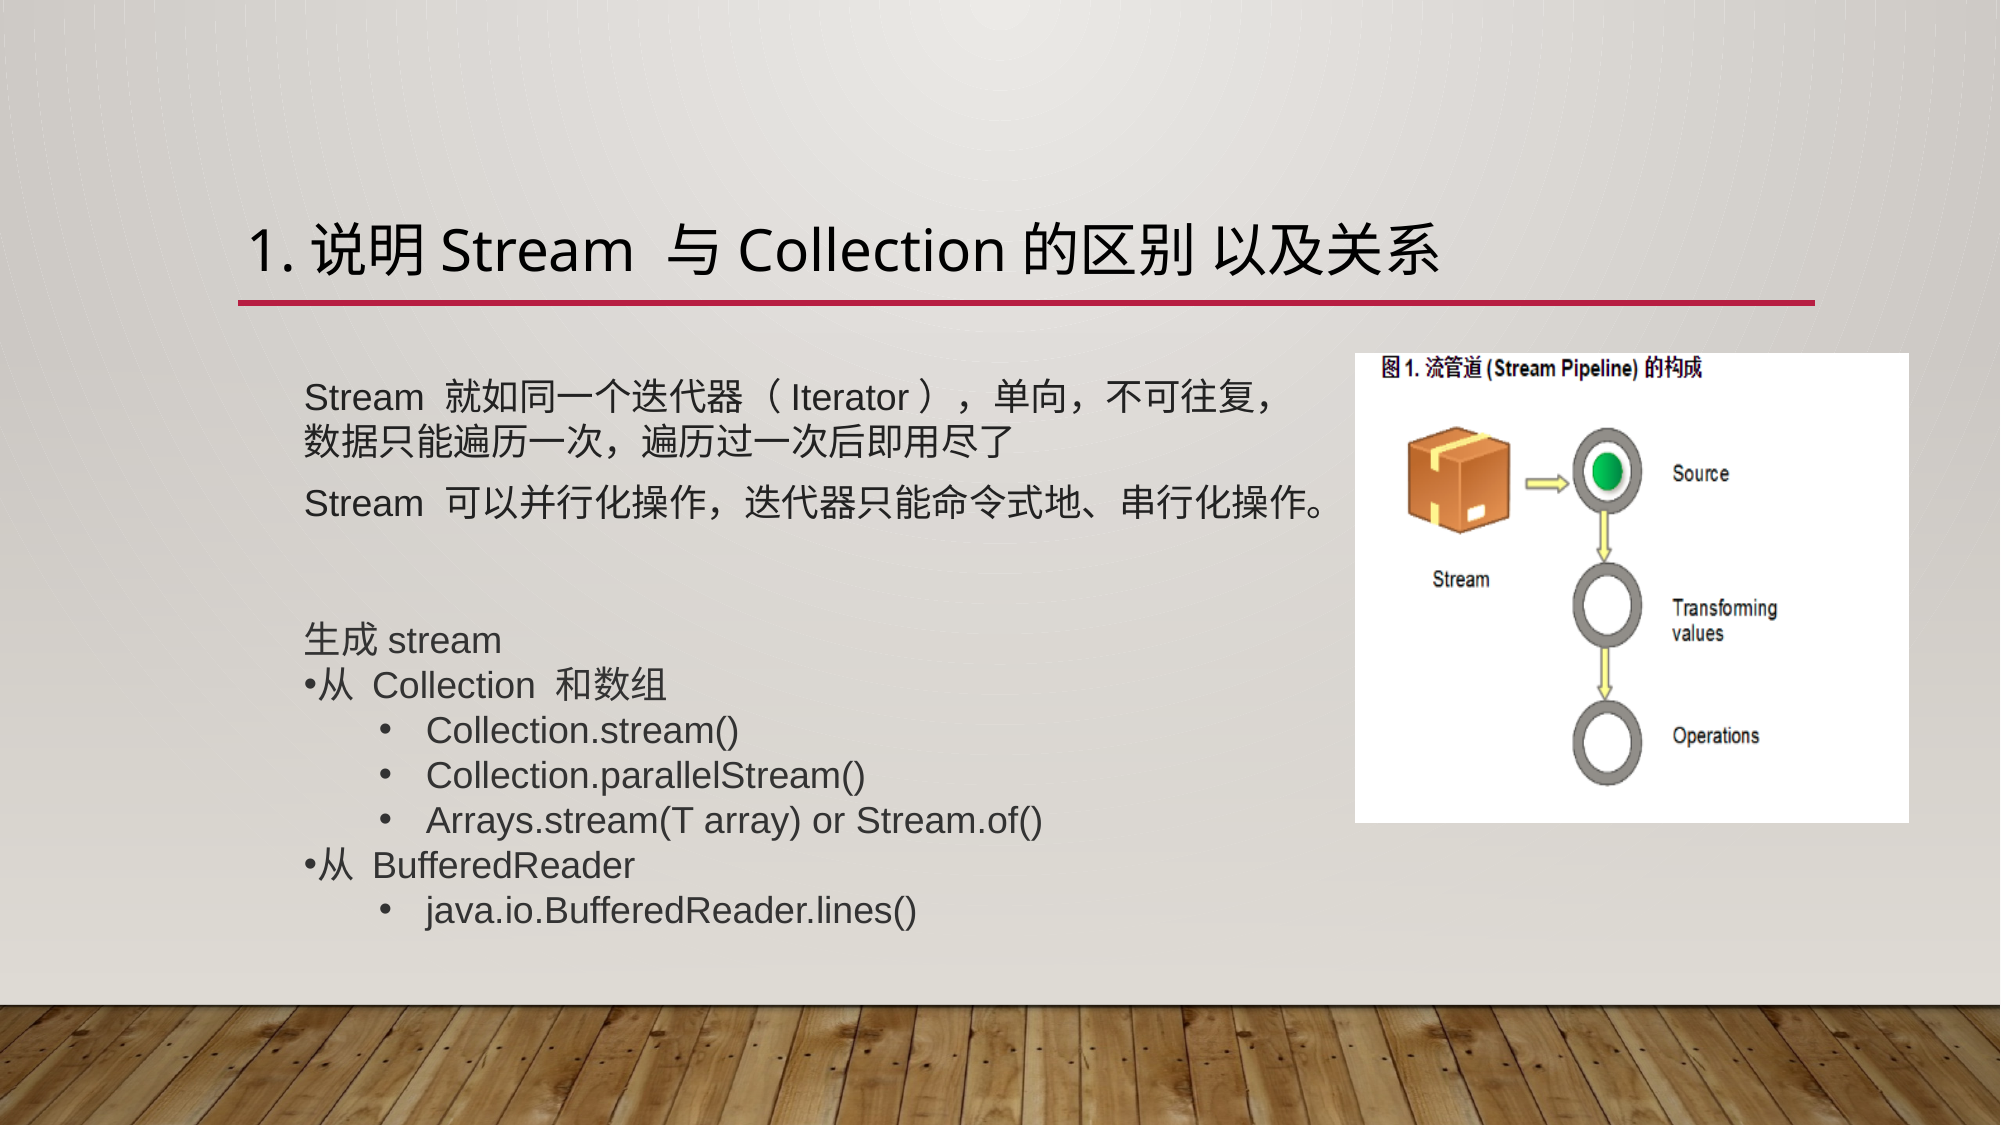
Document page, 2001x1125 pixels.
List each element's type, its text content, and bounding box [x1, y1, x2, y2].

text_box Stream 可以并行化操作，迭代器只能命令式地、串行化操作。 [289, 471, 1324, 532]
text_box 生成stream 从 Collection 和数组 Collection.stream() Collection.parallelStream() Arrays.stream(T array) or Stream.of() 从 BufferedReader java.io.BufferedReader.lines() [289, 608, 1290, 939]
picture [0, 1005, 2000, 1125]
text_box 1.说明Stream 与Collection的区别 以及关系 [232, 206, 1698, 291]
picture [1355, 353, 1909, 823]
text_box Stream 就如同一个迭代器（Iterator），单向，不可往复，数据只能遍历一次，遍历过一次后即用尽了 [289, 365, 1290, 471]
